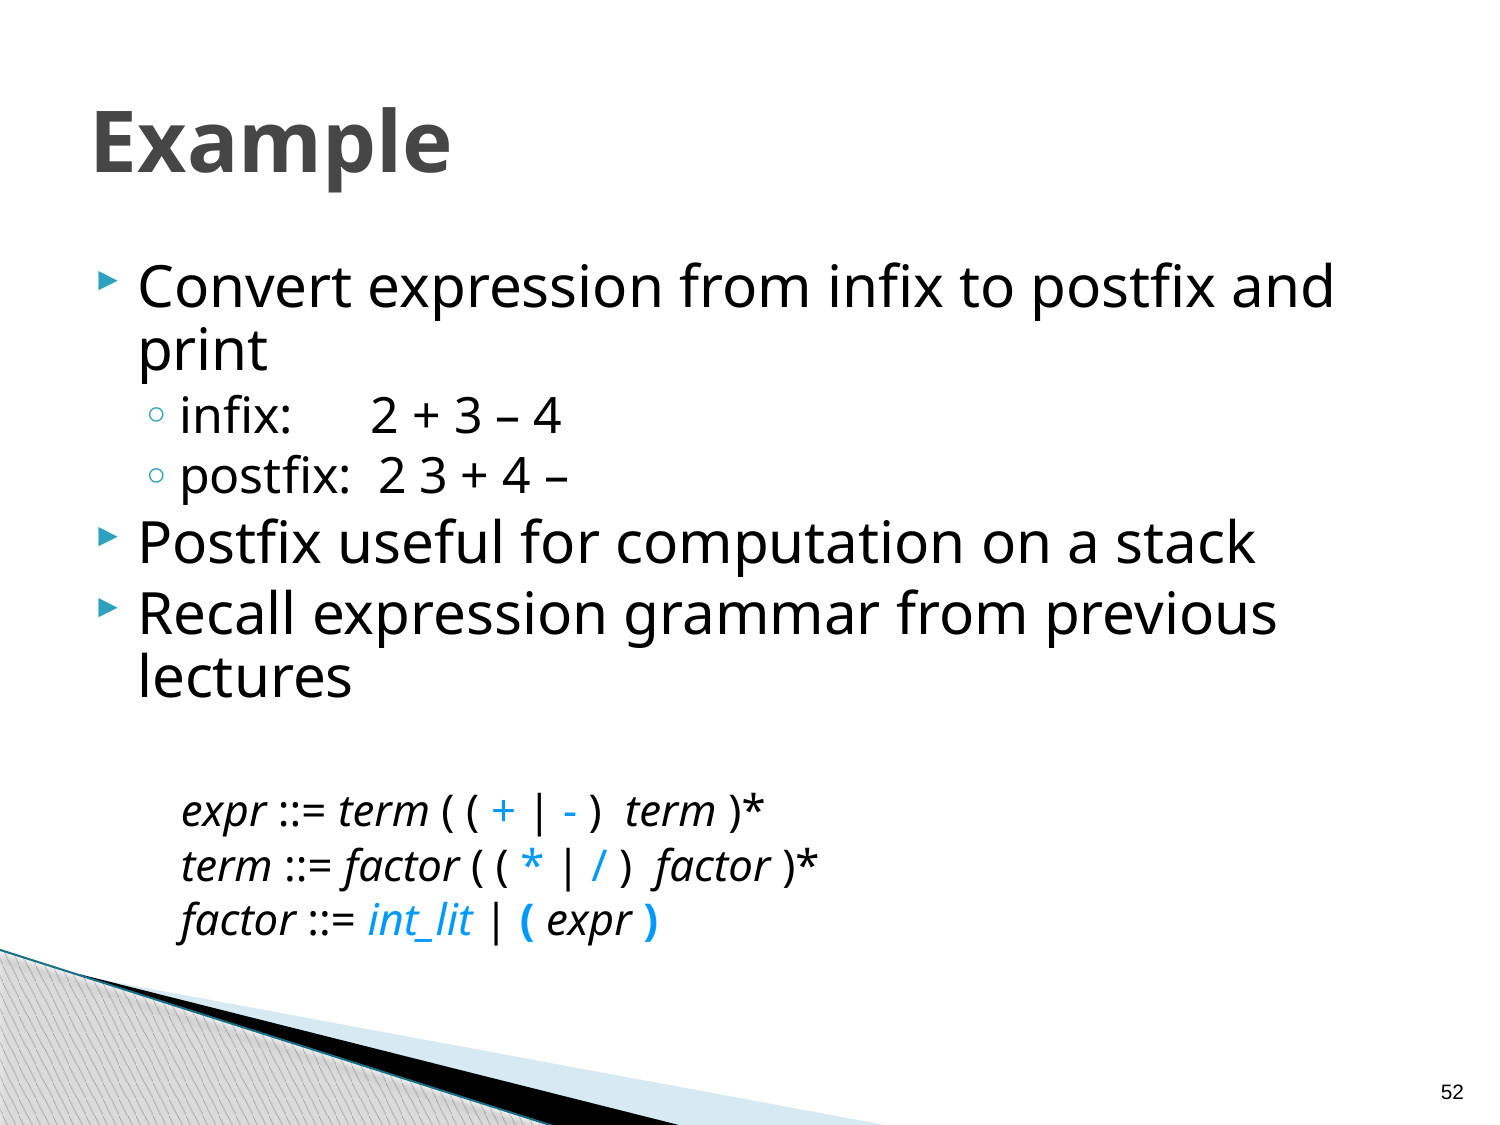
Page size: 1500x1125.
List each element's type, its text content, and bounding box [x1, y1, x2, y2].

title Example [75, 45, 1425, 233]
slide_number 52 [1418, 1051, 1479, 1112]
list Convert expression from infix to postfix and print infix: 2 + 3 – 4 postfix: 2 3 + 4 – Postfix useful for computation on a stack Recall expression grammar from previous lectures expr ::= term ( ( + | - ) term )* term ::= factor ( ( * | / ) factor )* factor ::= int_lit | ( expr ) [62, 249, 1413, 993]
